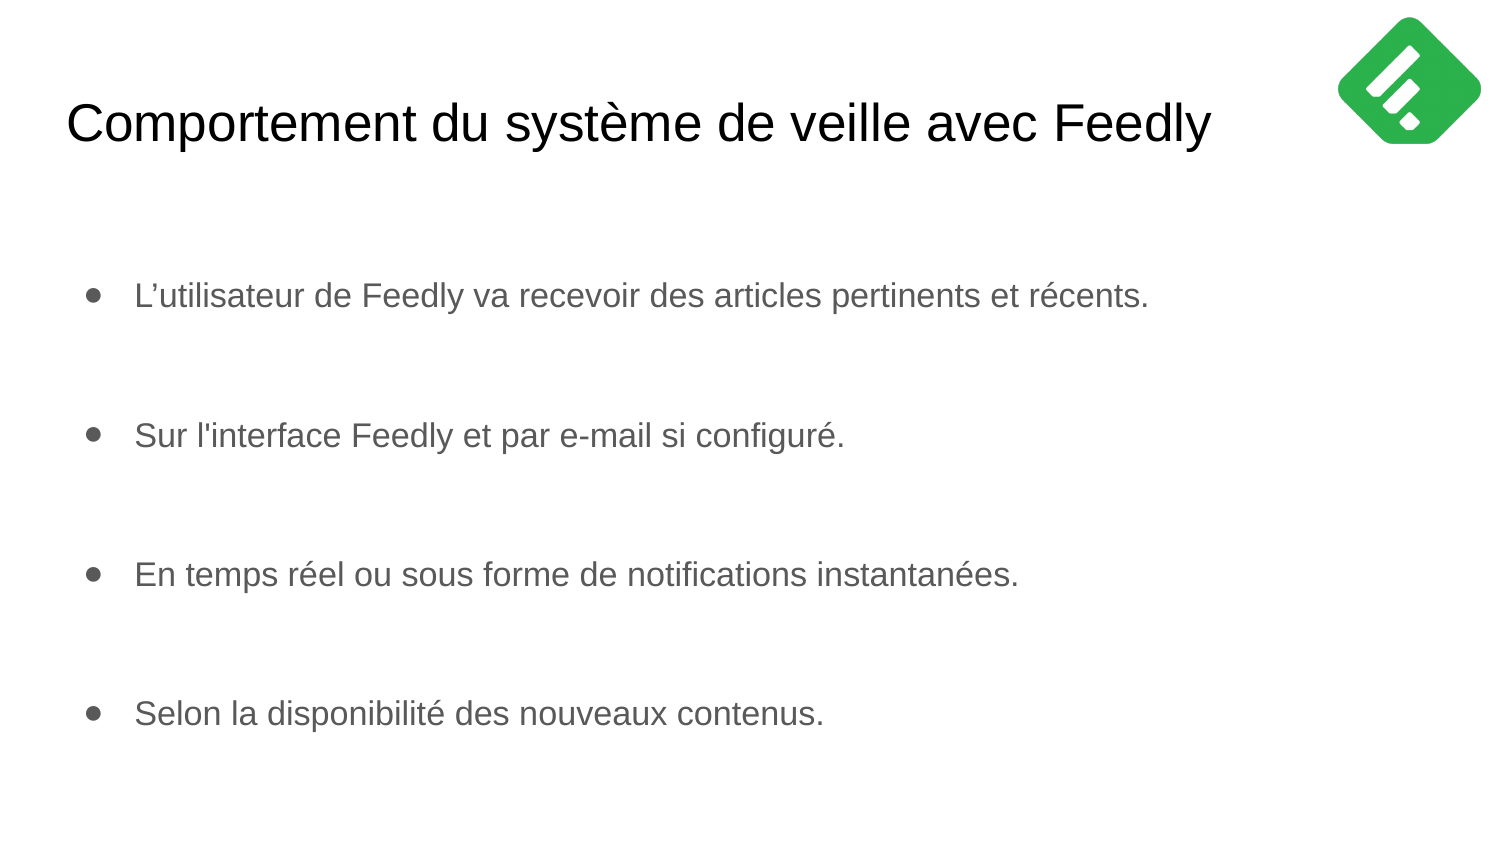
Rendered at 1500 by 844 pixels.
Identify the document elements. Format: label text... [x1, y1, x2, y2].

picture [1338, 9, 1481, 152]
title Comportement du système de veille avec Feedly [51, 72, 1449, 167]
list L’utilisateur de Feedly va recevoir des articles pertinents et récents. Sur l'interface Feedly et par e-mail si configuré. En temps réel ou sous forme de notifications instantanées. Selon la disponibilité des nouveaux contenus. [51, 189, 1449, 750]
